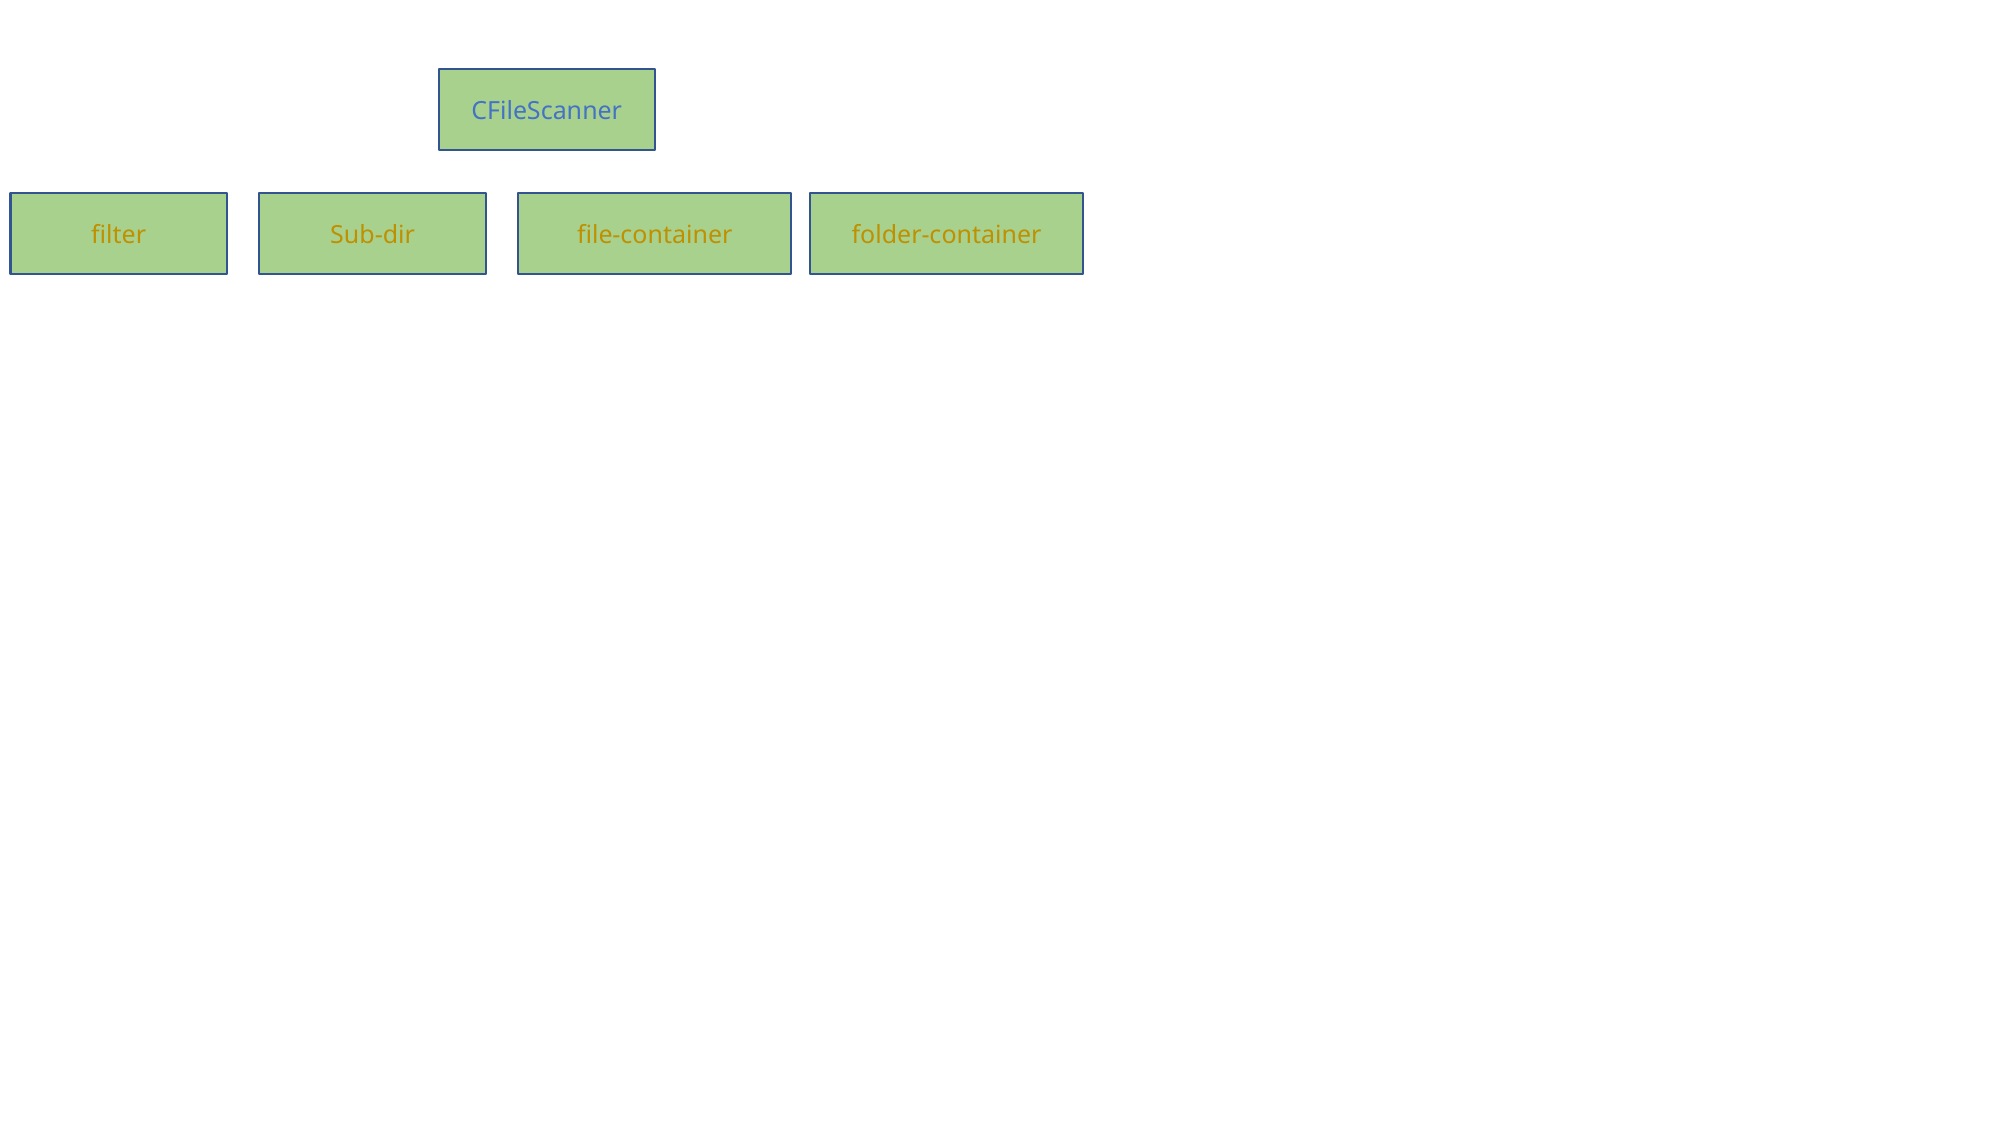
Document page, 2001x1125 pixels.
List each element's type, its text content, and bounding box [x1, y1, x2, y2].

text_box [10, 193, 1084, 275]
text_box CFileScanner [438, 68, 656, 151]
